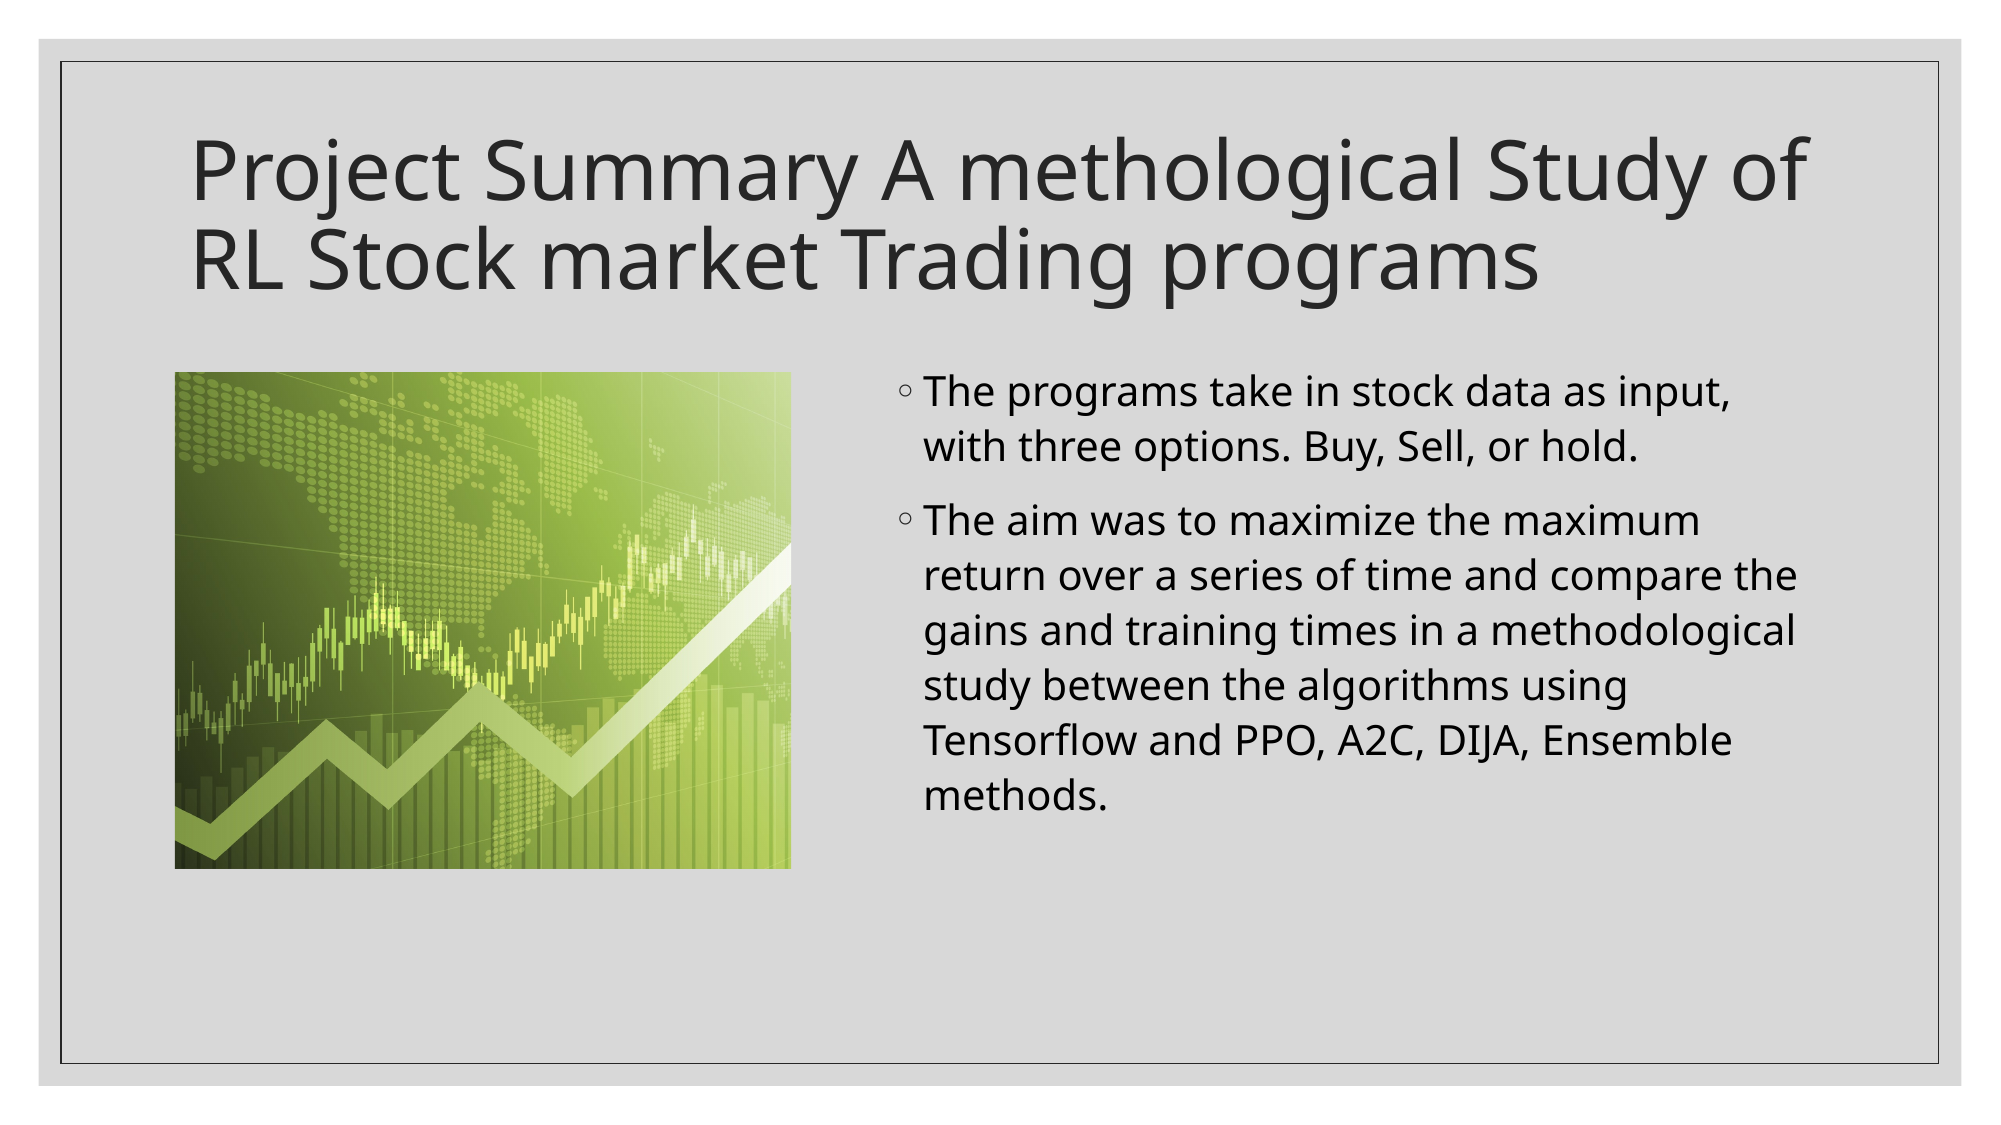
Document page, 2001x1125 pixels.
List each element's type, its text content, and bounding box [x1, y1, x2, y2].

picture [174, 372, 792, 869]
title Project Summary A methological Study of RL Stock market Trading programs [174, 105, 1825, 331]
list The programs take in stock data as input, with three options. Buy, Sell, or hold. The aim was to maximize the maximum return over a series of time and compare the gains and training times in a methodological study between the algorithms using Tensorflow and PPO, A2C, DIJA, Ensemble methods. [878, 352, 1825, 960]
